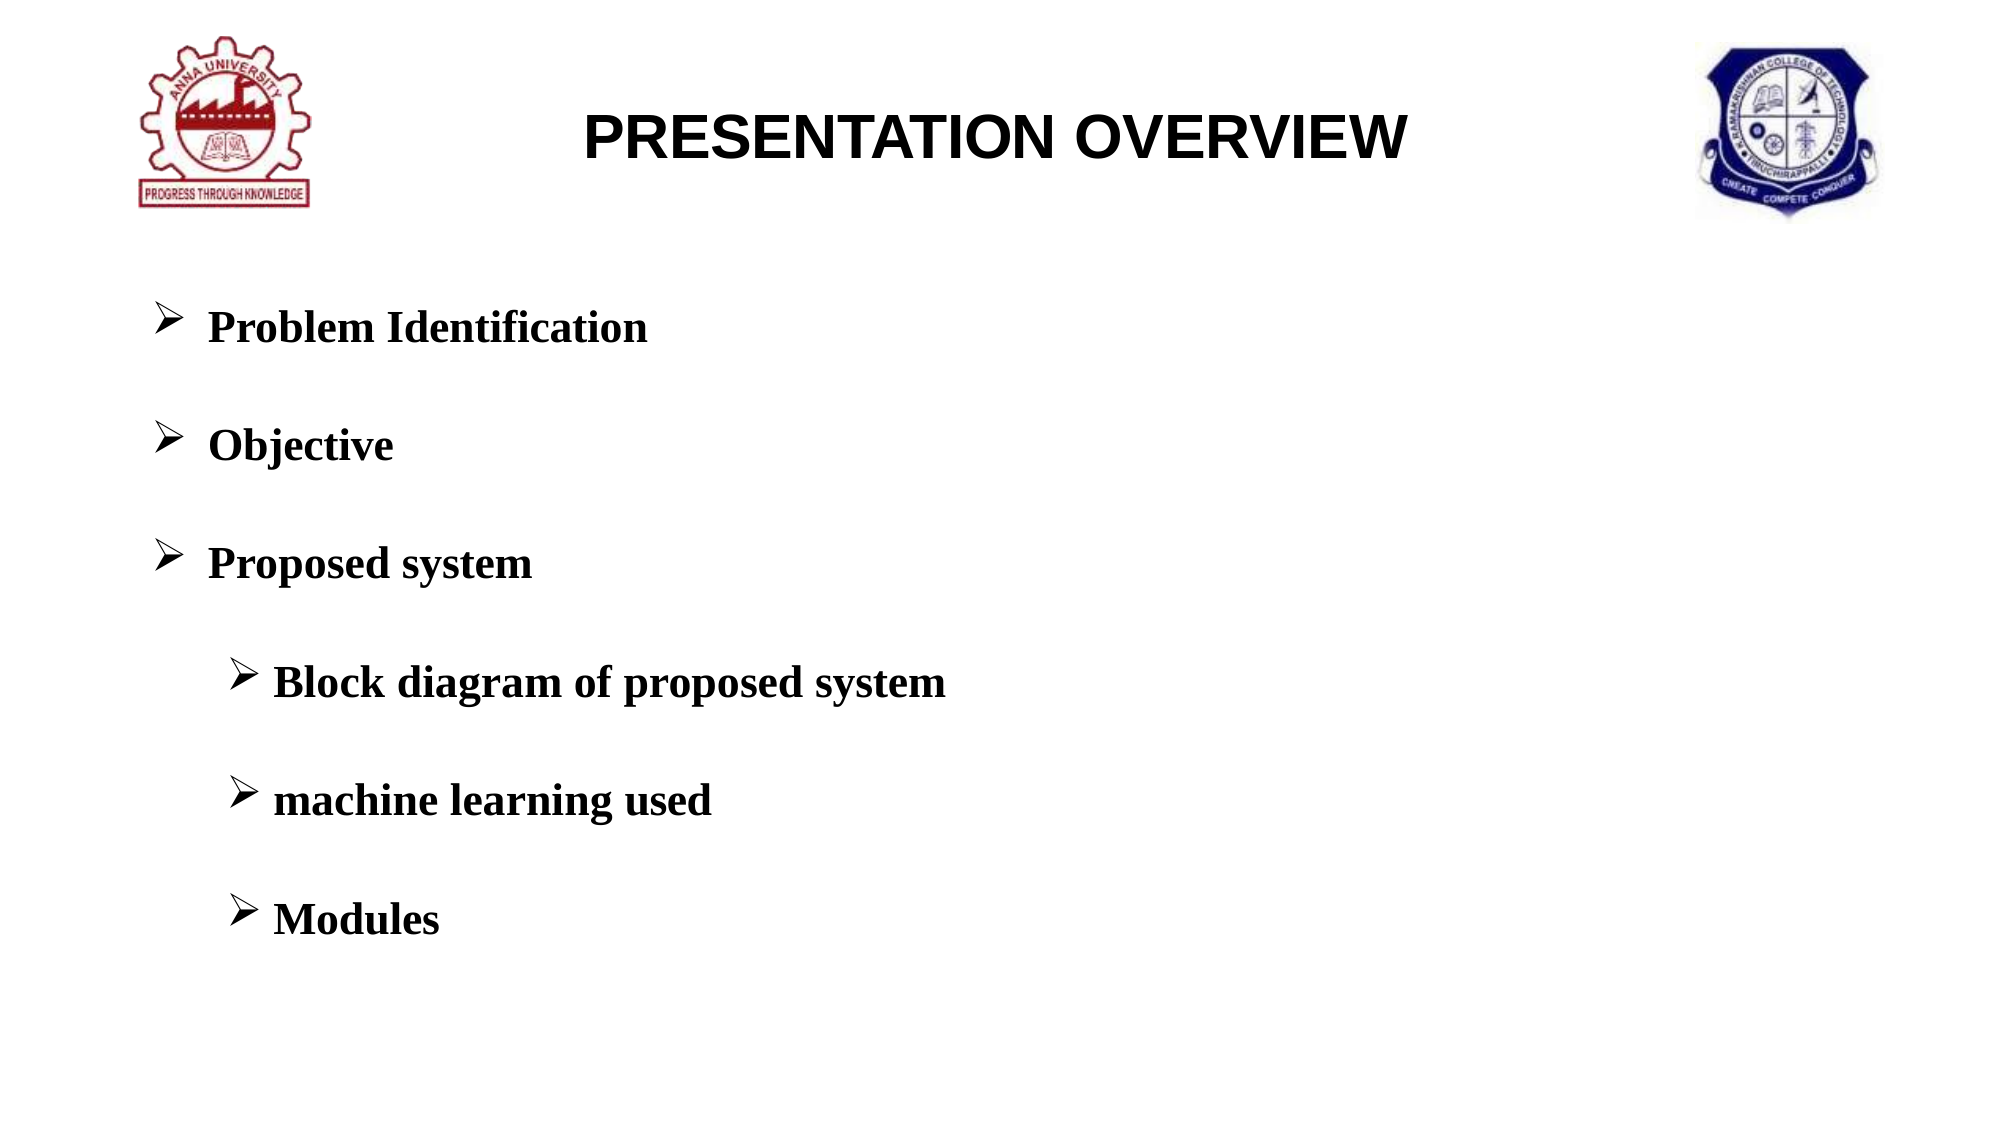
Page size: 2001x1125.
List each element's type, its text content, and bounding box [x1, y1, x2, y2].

text_box Problem Identification Objective Proposed system Block diagram of proposed system machine learning used Modules [149, 294, 970, 944]
picture [1695, 42, 1886, 224]
picture [137, 36, 312, 209]
title PRESENTATION OVERVIEW [369, 39, 1631, 284]
